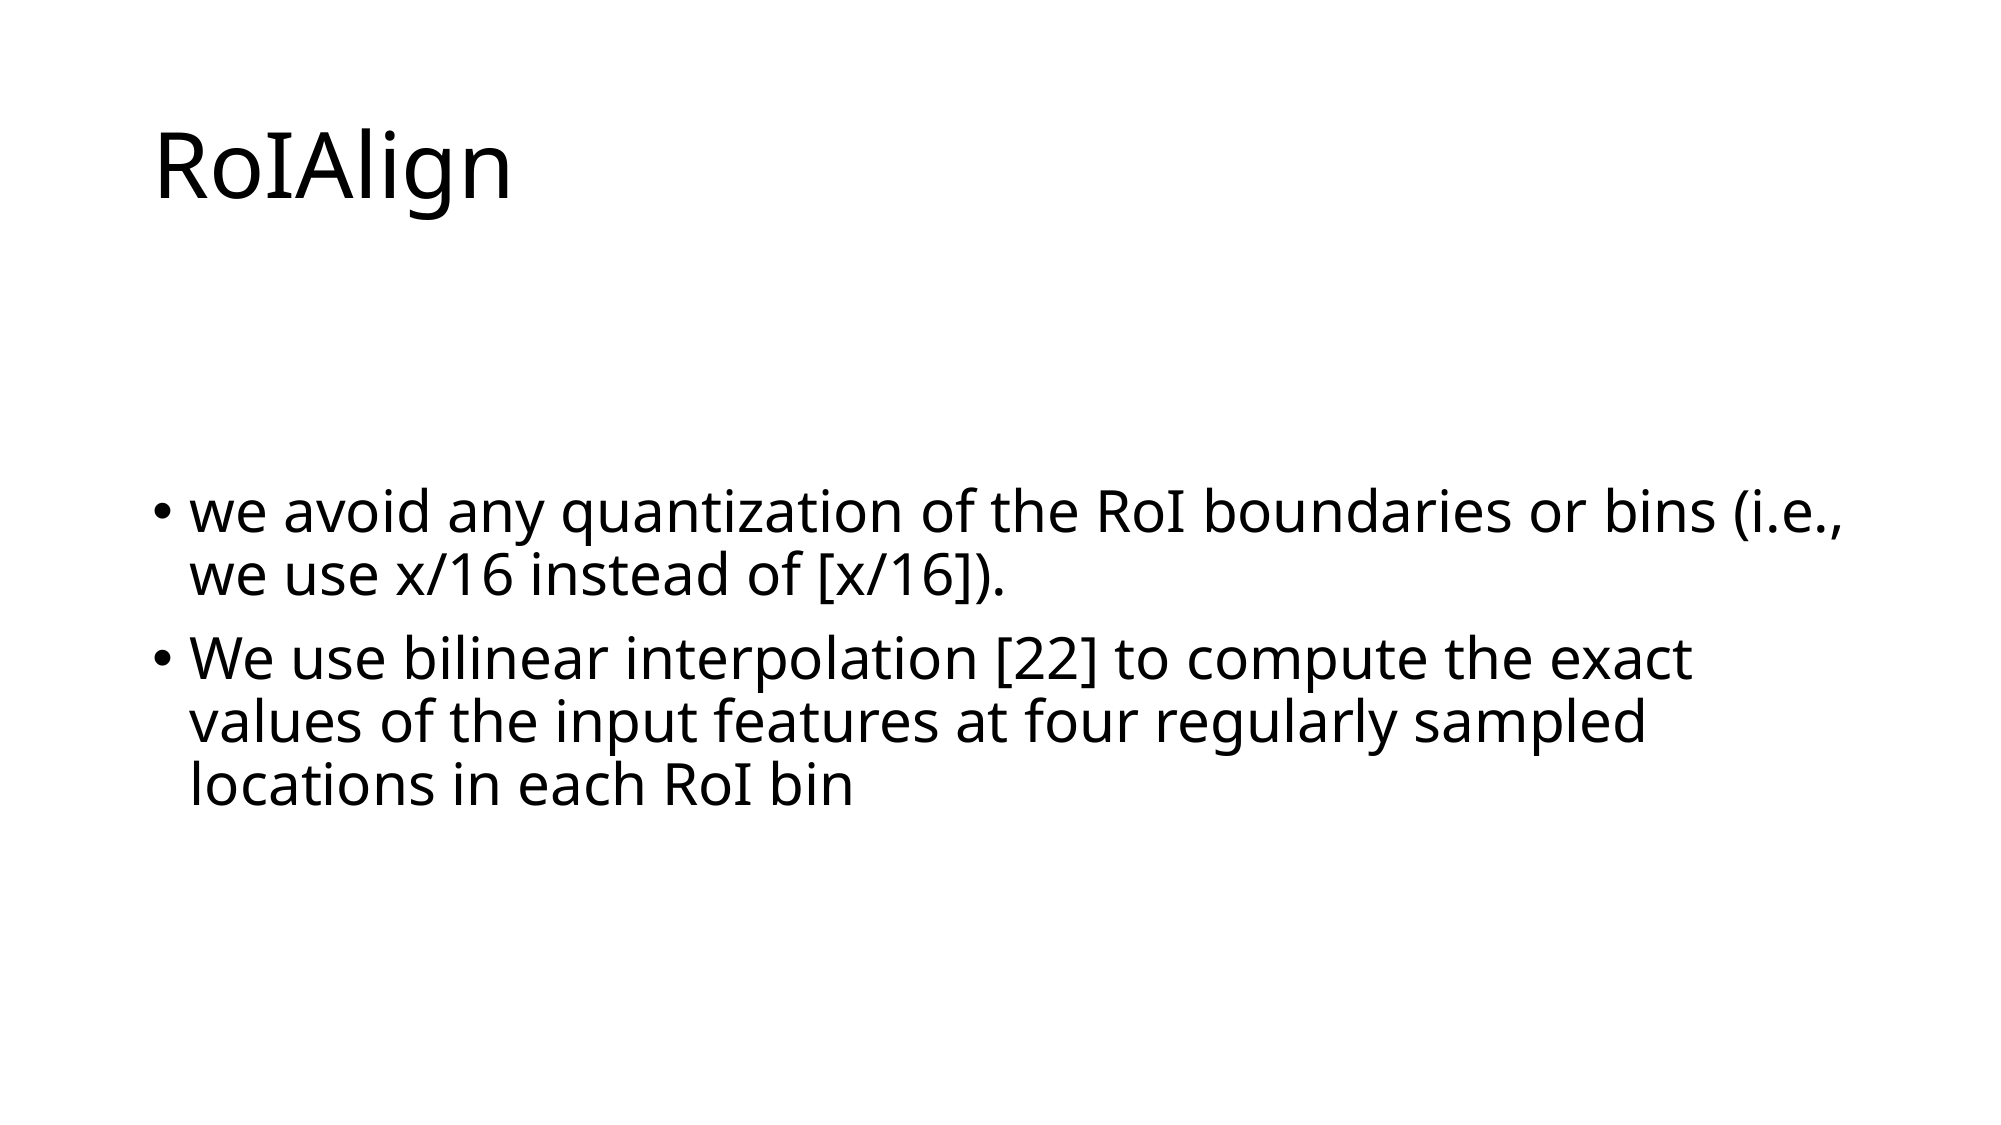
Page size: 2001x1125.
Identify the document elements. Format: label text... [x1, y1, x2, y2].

list we avoid any quantization of the RoI boundaries or bins (i.e., we use x/16 instead of [x/16]). We use bilinear interpolation [22] to compute the exact values of the input features at four regularly sampled locations in each RoI bin [137, 475, 1863, 827]
title RoIAlign [137, 59, 1863, 278]
